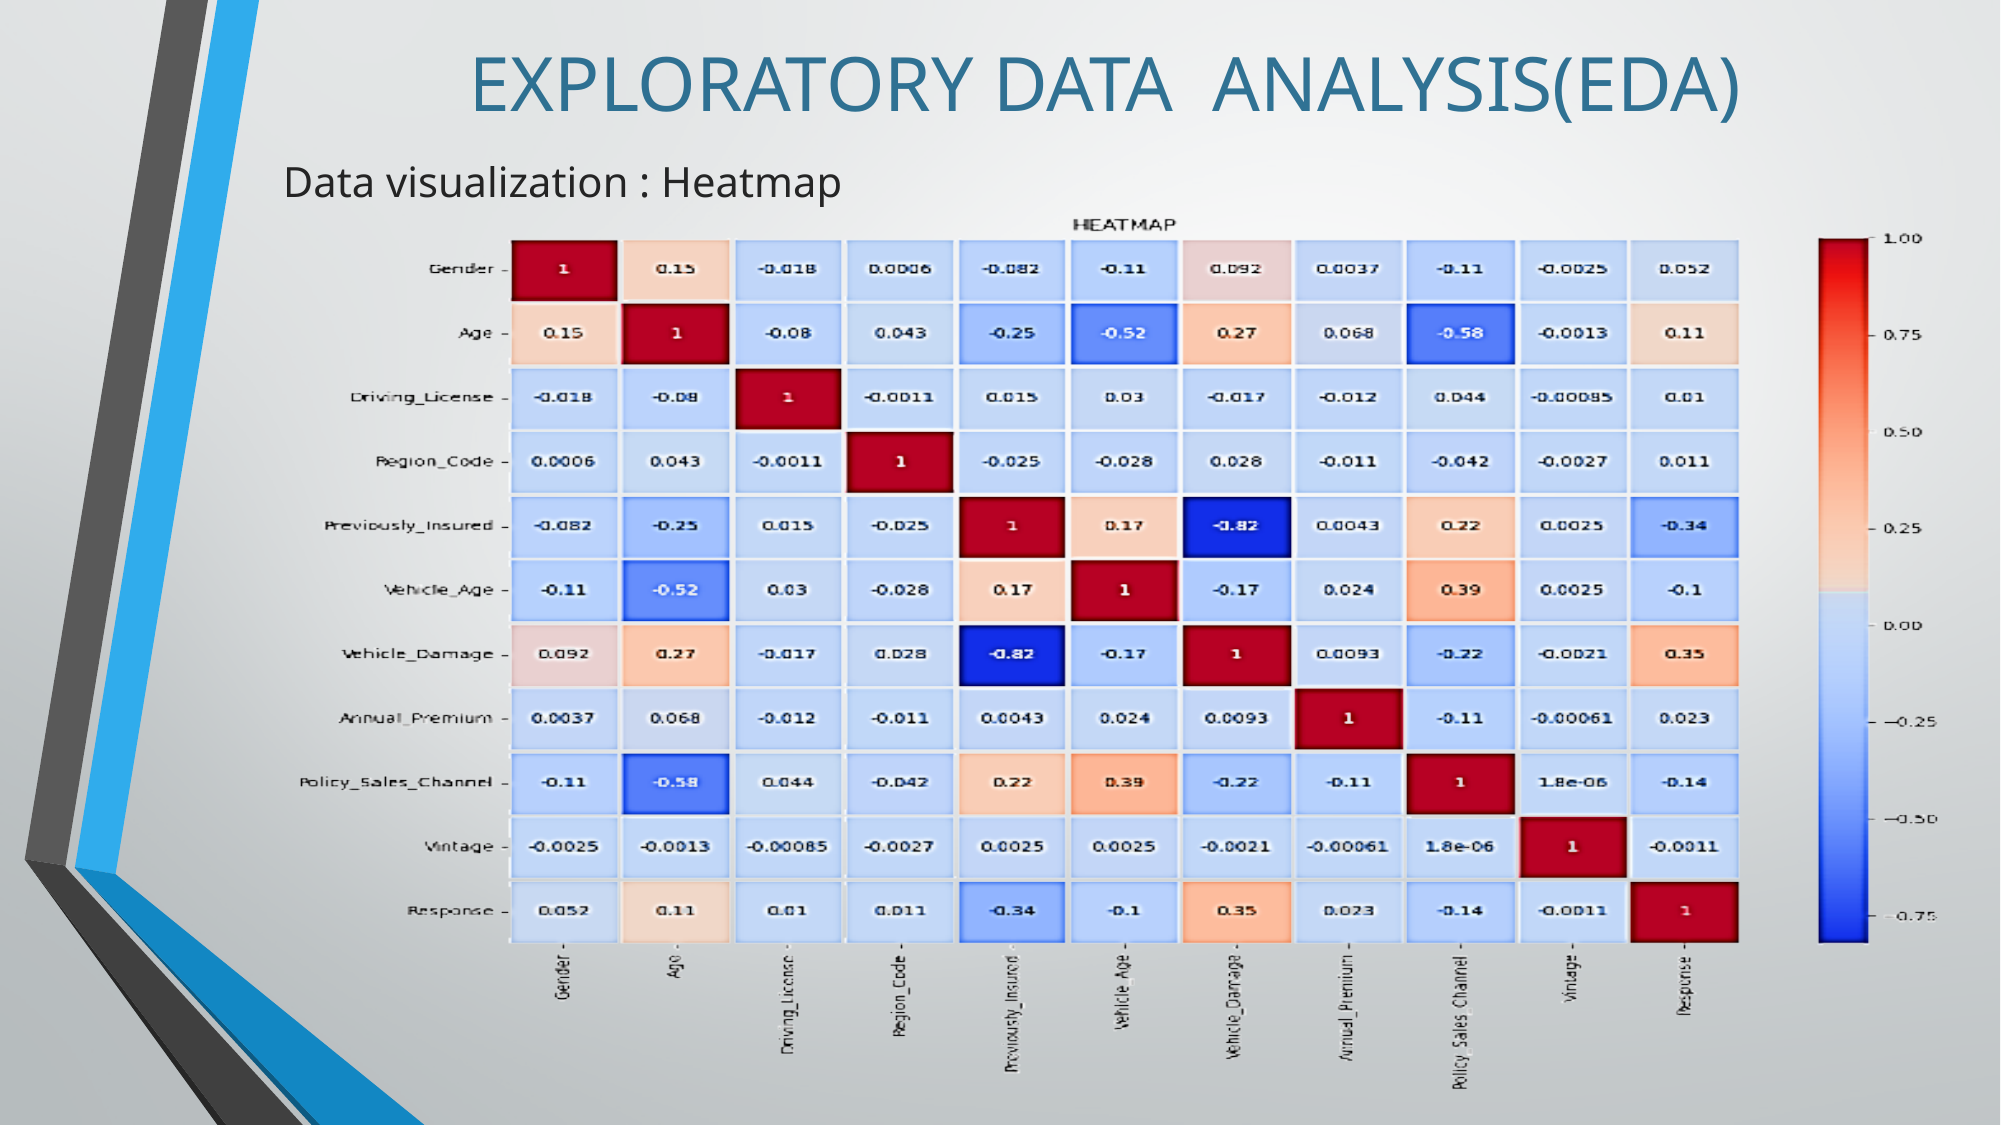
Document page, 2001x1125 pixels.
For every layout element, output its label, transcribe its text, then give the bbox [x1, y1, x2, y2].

text_box Data visualization : Heatmap [268, 148, 1979, 214]
picture [267, 214, 1980, 1108]
title EXPLORATORY DATA ANALYSIS(EDA) [327, 0, 1883, 148]
